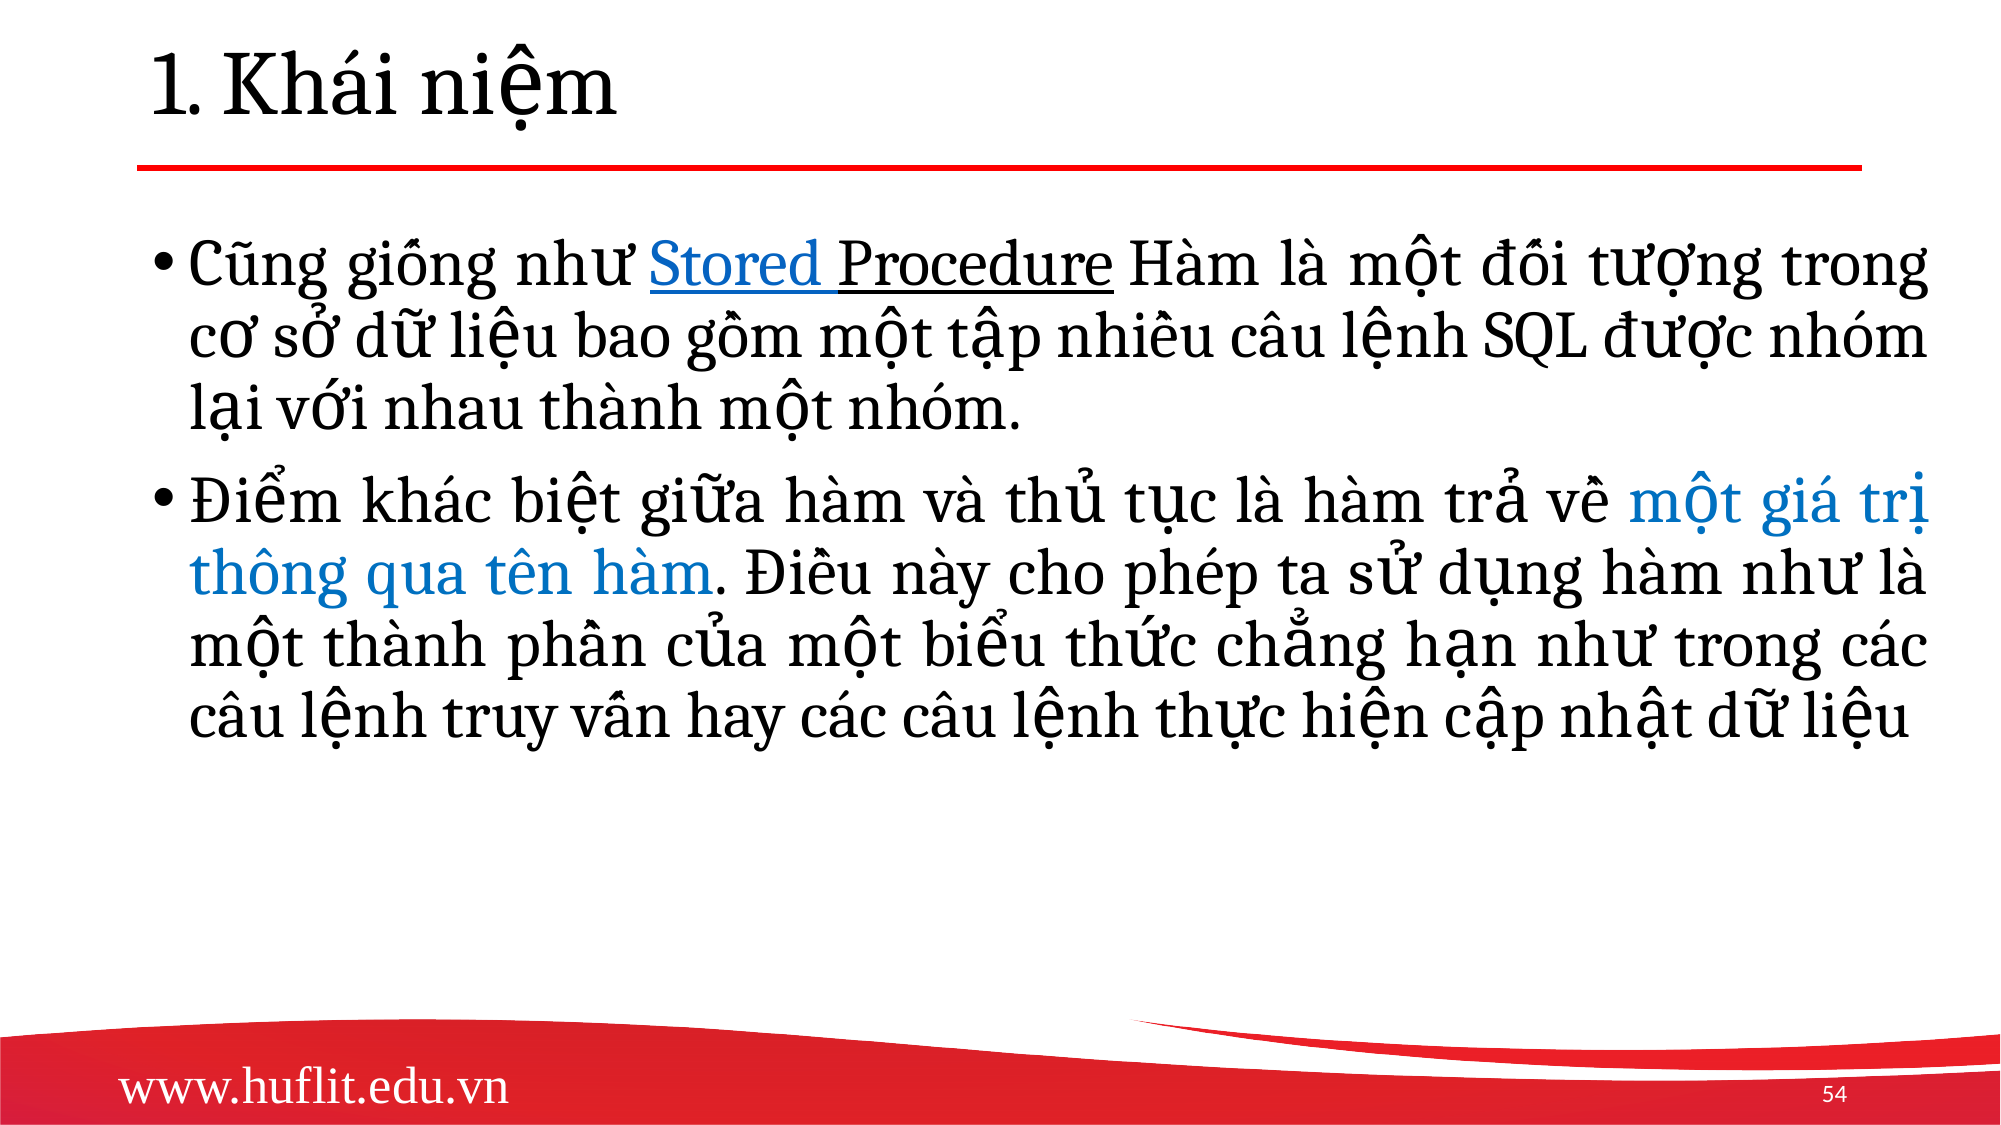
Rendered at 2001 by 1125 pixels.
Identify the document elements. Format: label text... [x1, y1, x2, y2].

slide_number 54 [1412, 1062, 1863, 1123]
list Cũng giống như Stored Procedure Hàm là một đối tượng trong cơ sở dữ liệu bao gồm một tập nhiều câu lệnh SQL được nhóm lại với nhau thành một nhóm. Điểm khác biệt giữa hàm và thủ tục là hàm trả về một giá trị thông qua tên hàm. Điều này cho phép ta sử dụng hàm như là một thành phần của một biểu thức chẳng hạn như trong các câu lệnh truy vấn hay các câu lệnh thực hiện cập nhật dữ liệu [137, 220, 1945, 1014]
title 1. Khái niệm [137, 7, 1785, 163]
picture [0, 1019, 2001, 1125]
